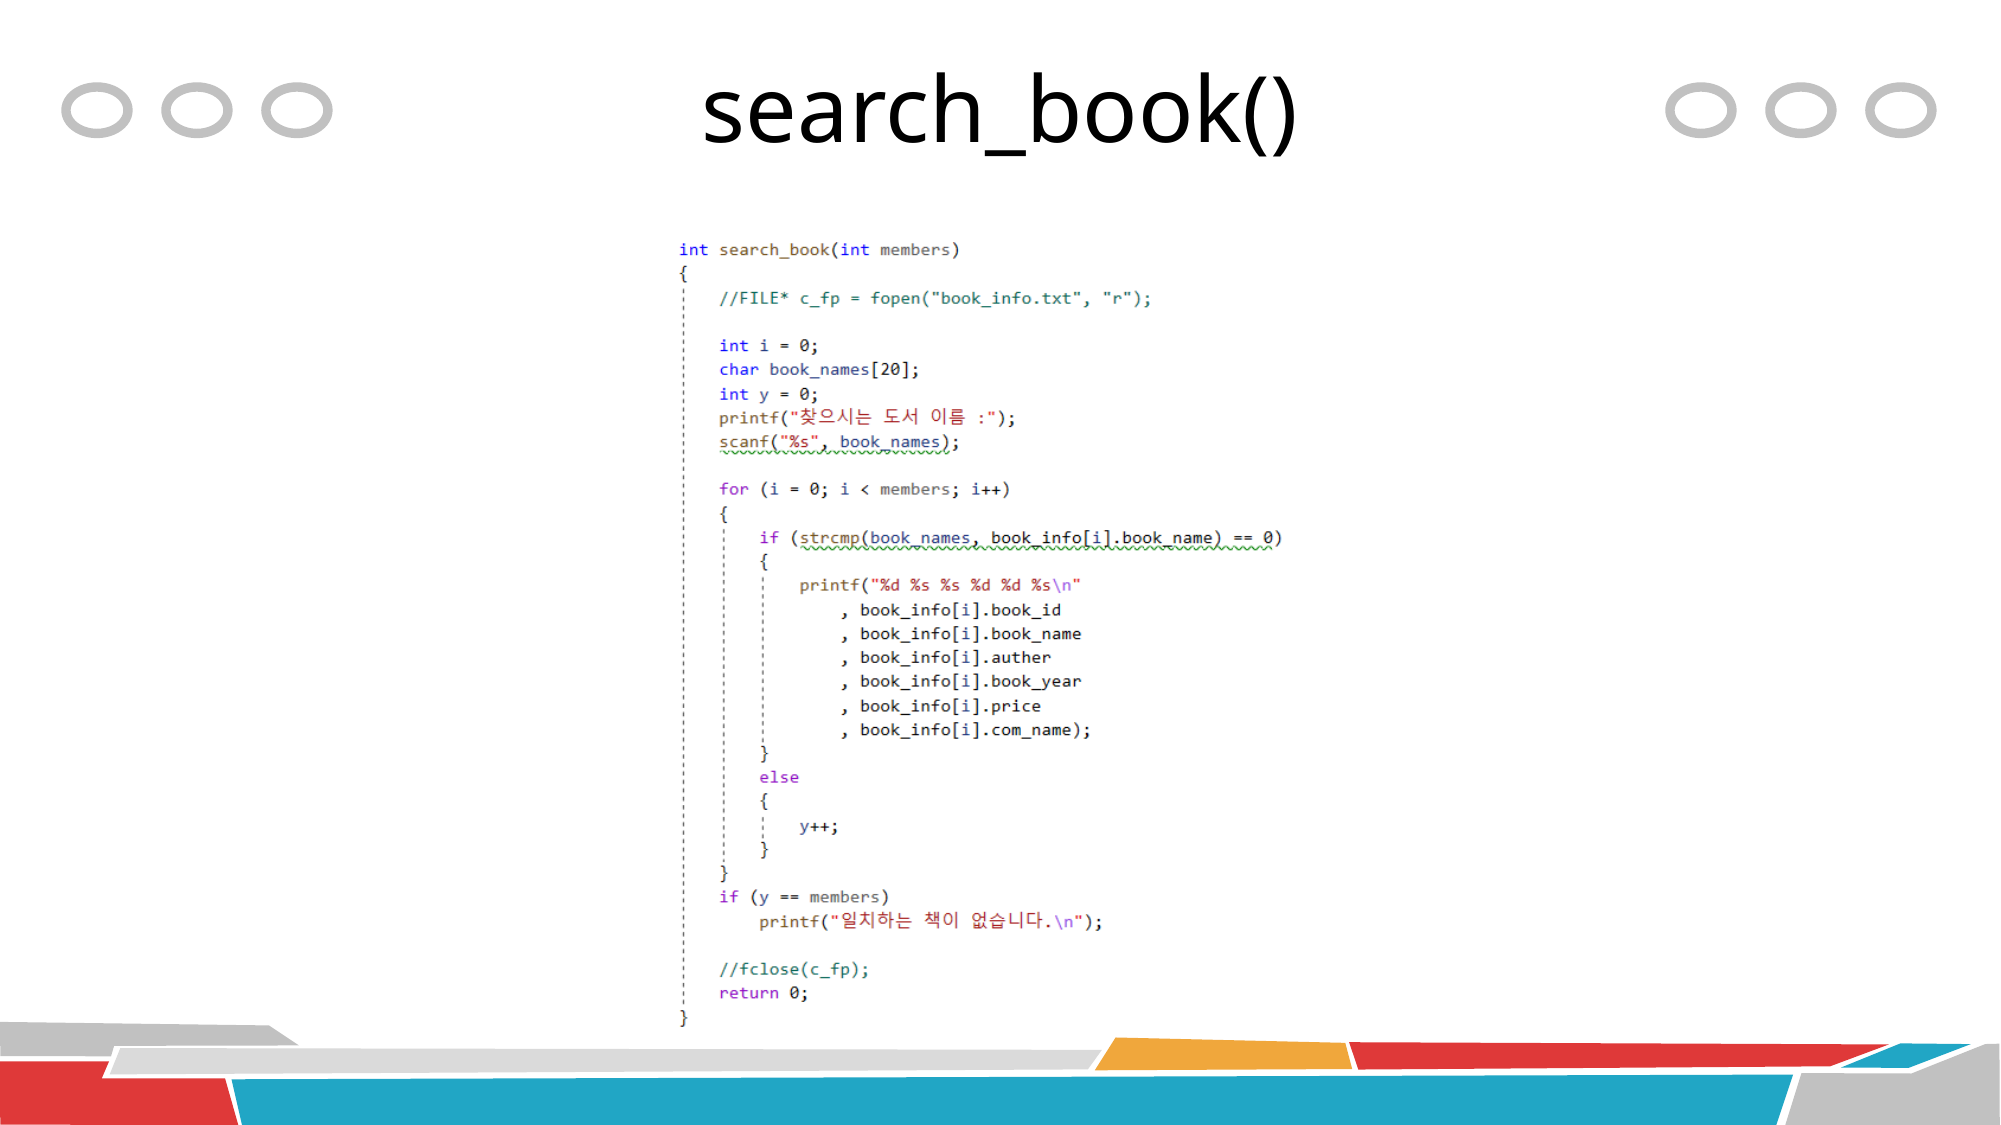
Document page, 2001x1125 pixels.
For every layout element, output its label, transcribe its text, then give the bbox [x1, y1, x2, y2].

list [676, 241, 1324, 1034]
title search_book() [327, 11, 1672, 200]
